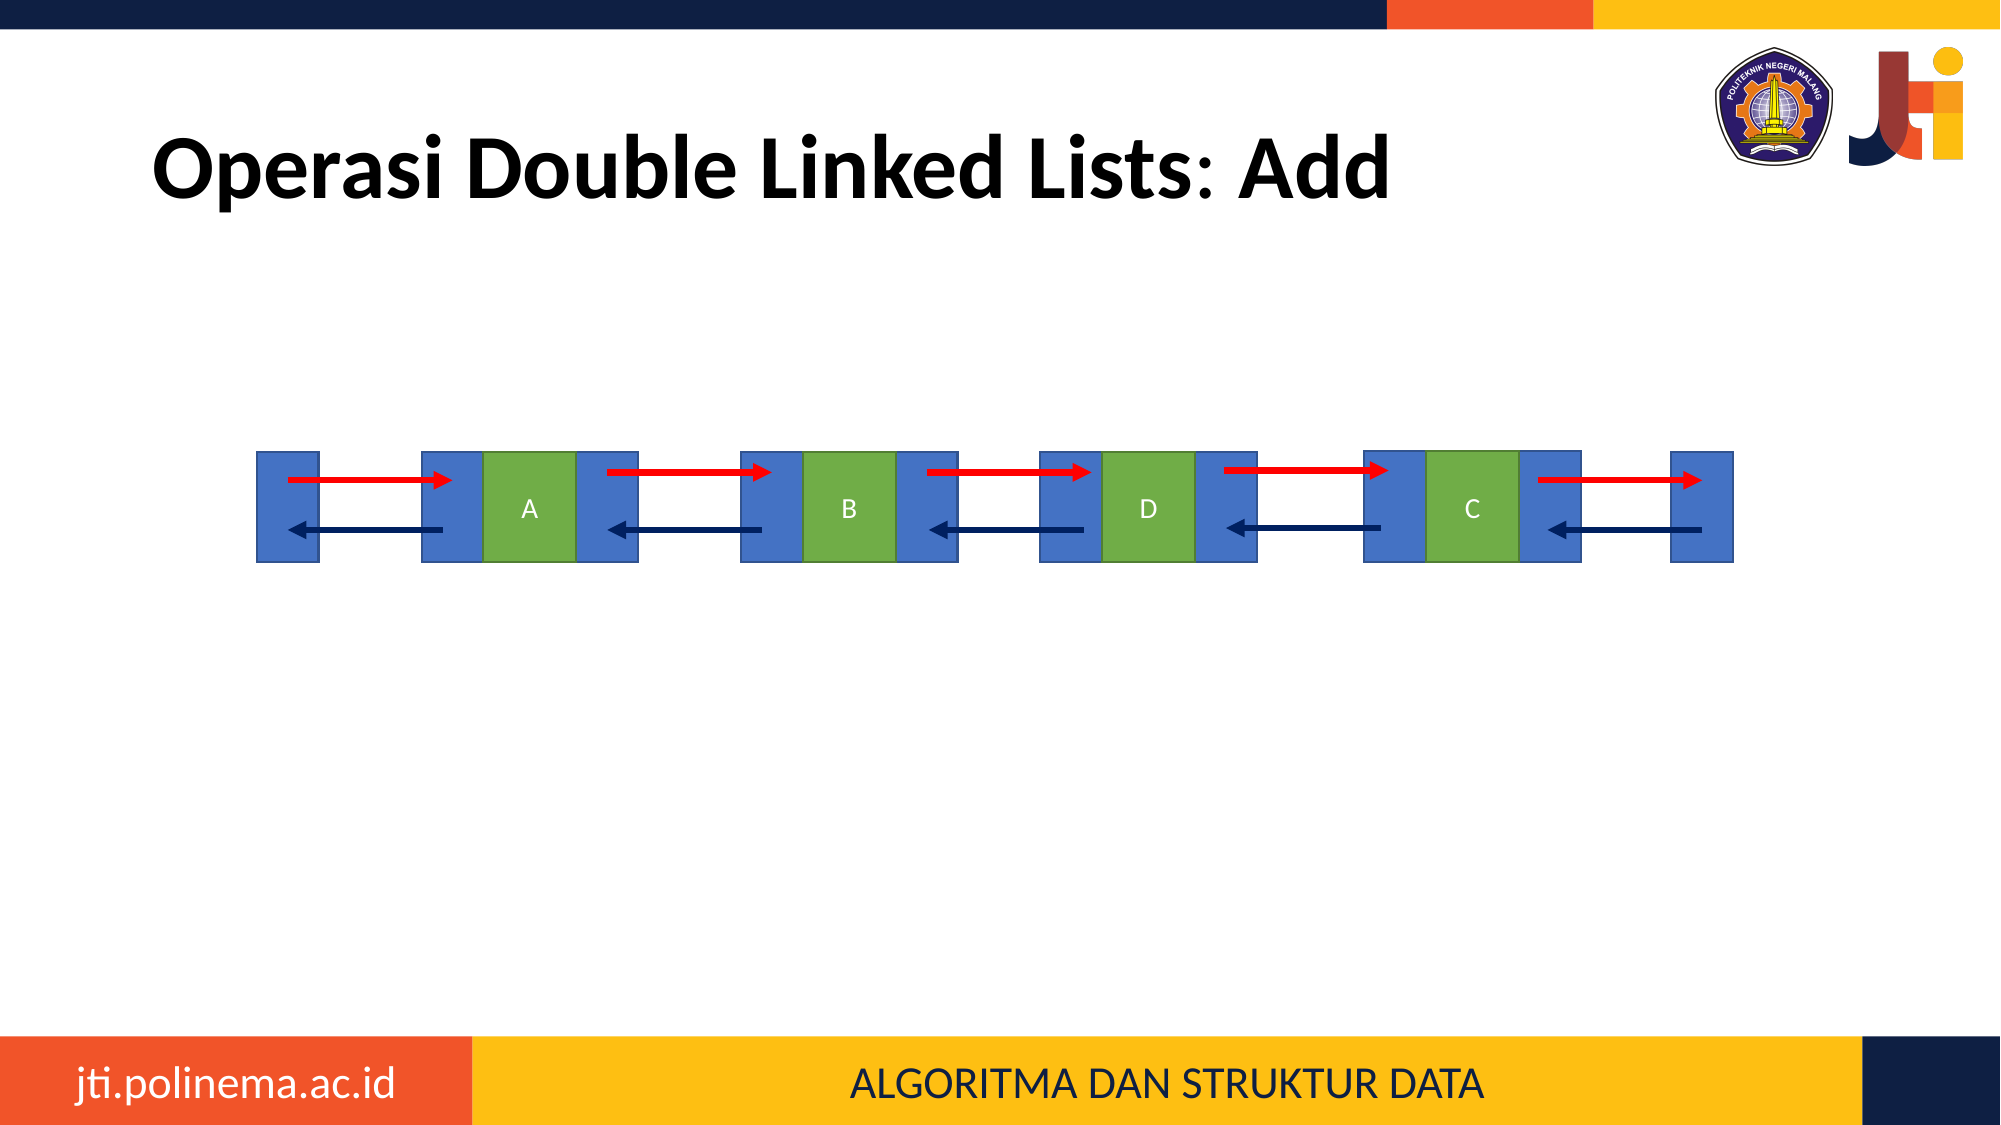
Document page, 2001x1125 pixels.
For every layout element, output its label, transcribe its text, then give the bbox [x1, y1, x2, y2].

text_box [256, 451, 319, 563]
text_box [740, 451, 958, 563]
picture [1849, 47, 1963, 166]
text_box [1364, 450, 1582, 563]
title Operasi Double Linked Lists: Add [137, 59, 1863, 278]
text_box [421, 451, 639, 563]
picture [1715, 47, 1833, 59]
text_box [1671, 451, 1734, 563]
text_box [1040, 451, 1257, 563]
